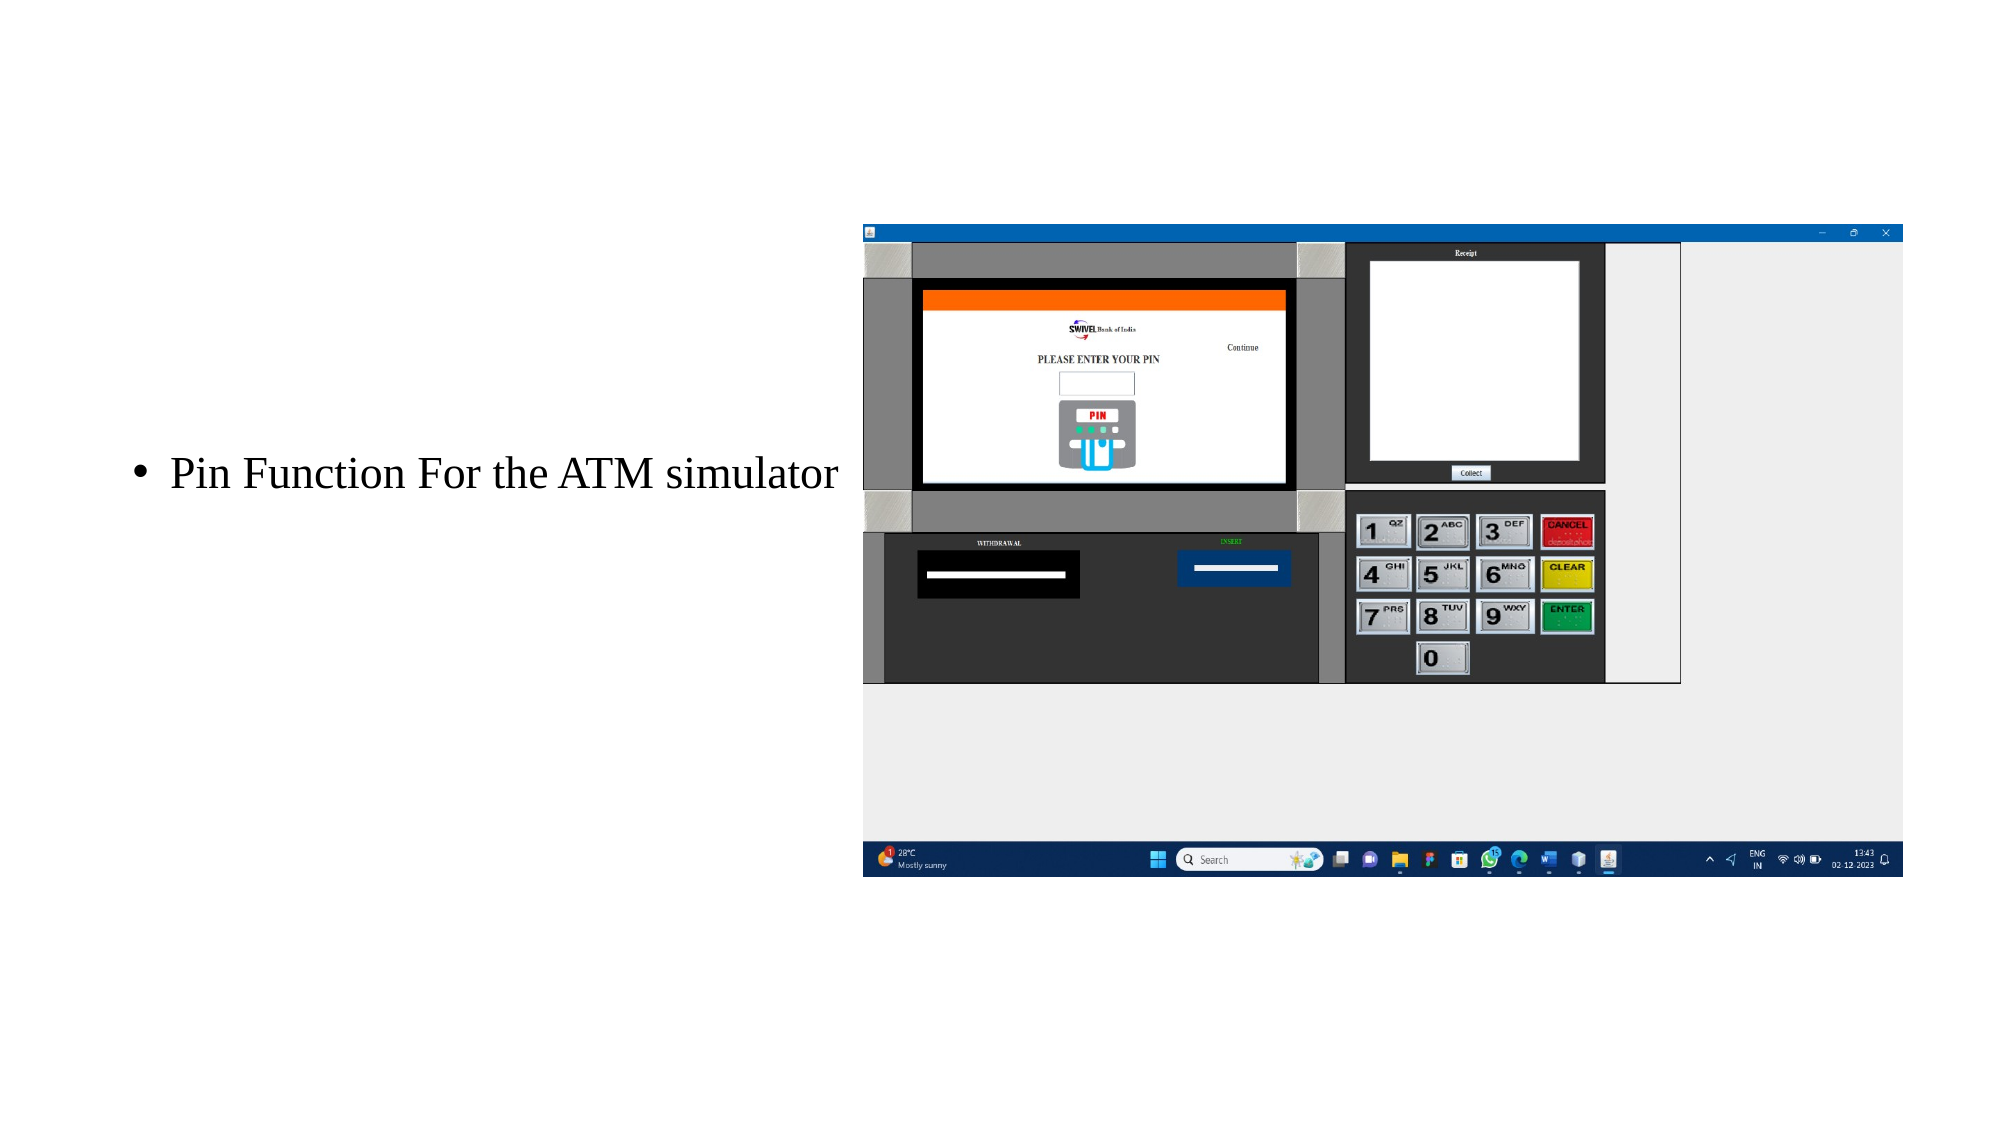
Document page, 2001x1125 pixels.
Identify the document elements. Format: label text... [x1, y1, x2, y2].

picture [863, 224, 1903, 878]
list Pin Function For the ATM simulator [117, 441, 864, 1125]
